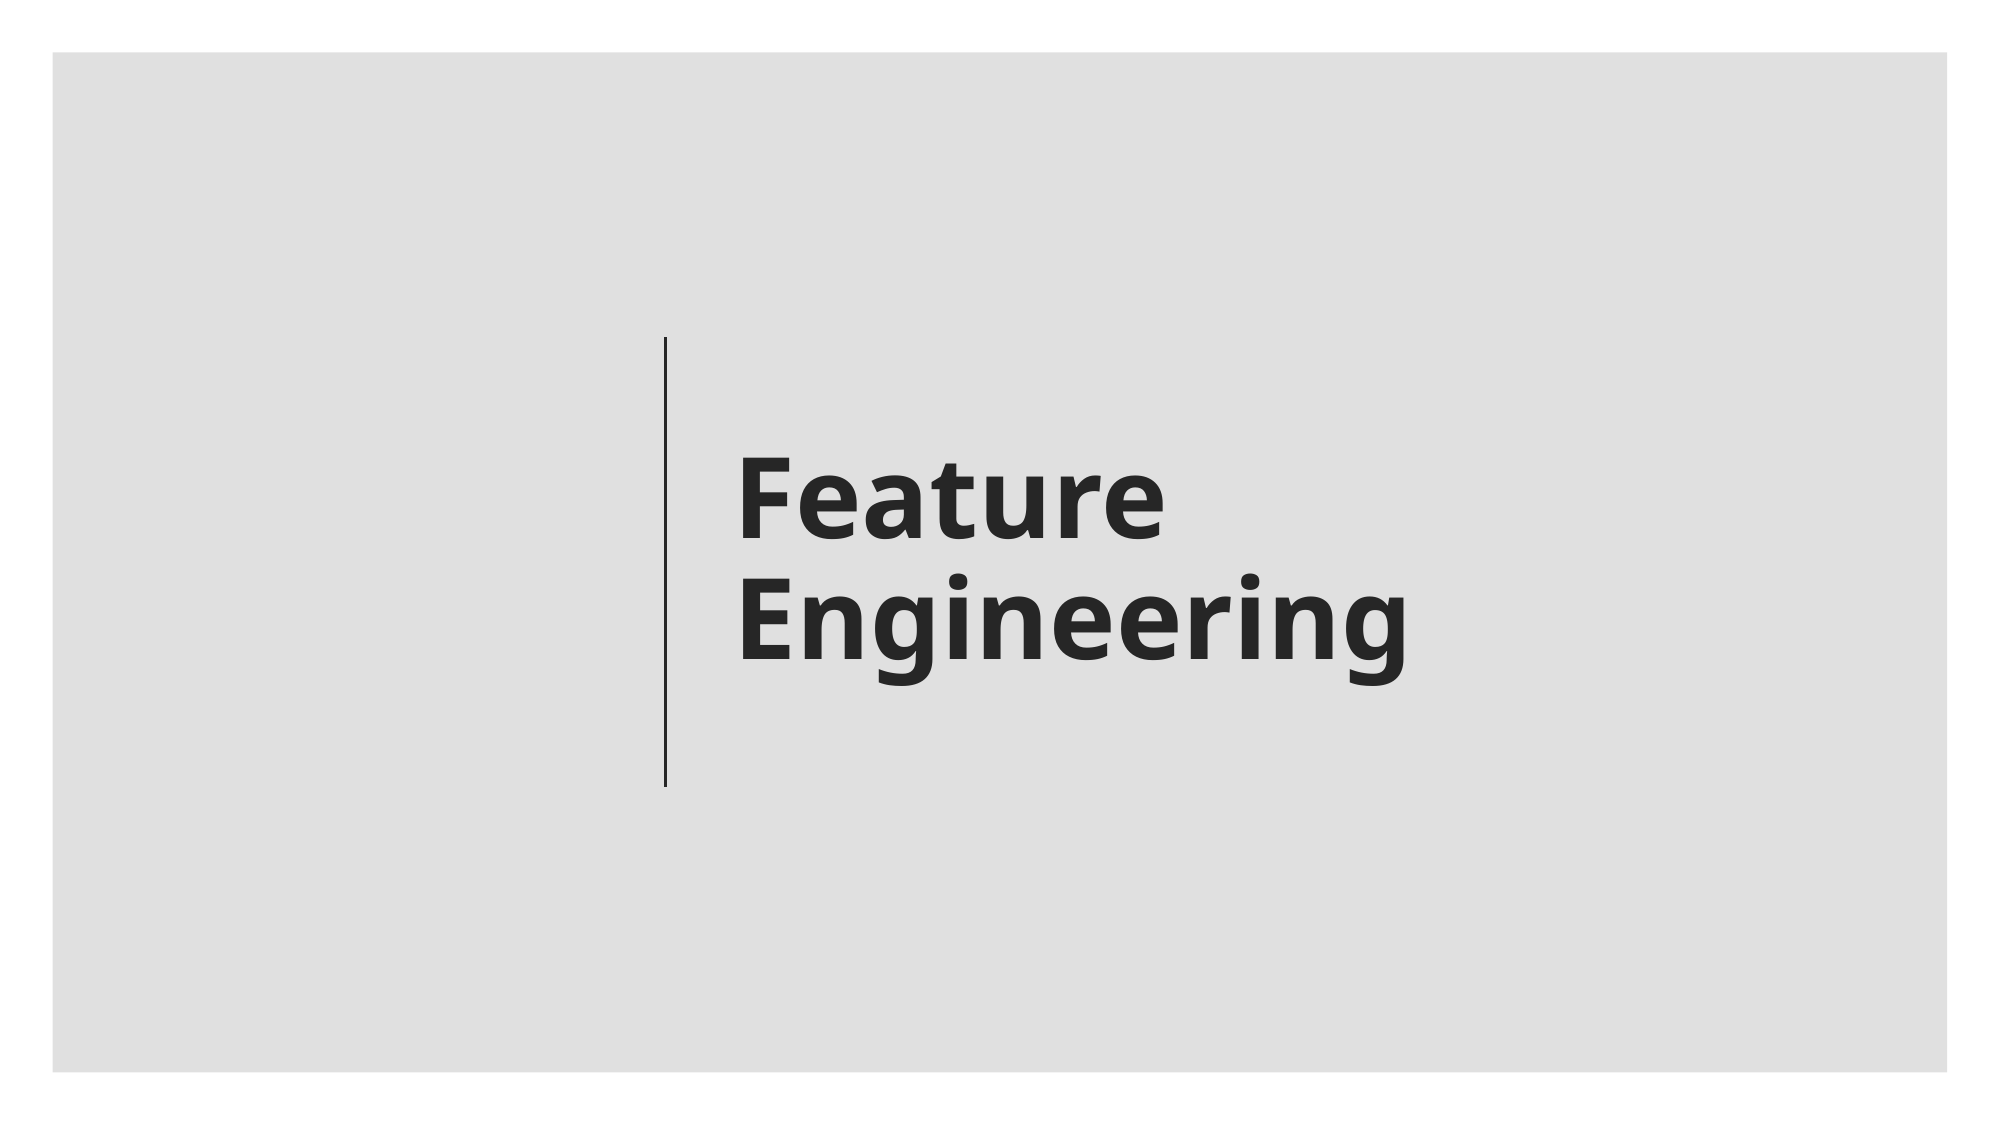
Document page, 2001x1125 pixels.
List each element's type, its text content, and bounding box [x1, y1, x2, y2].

text_box [52, 51, 1948, 1073]
title Feature Engineering [718, 158, 1829, 967]
